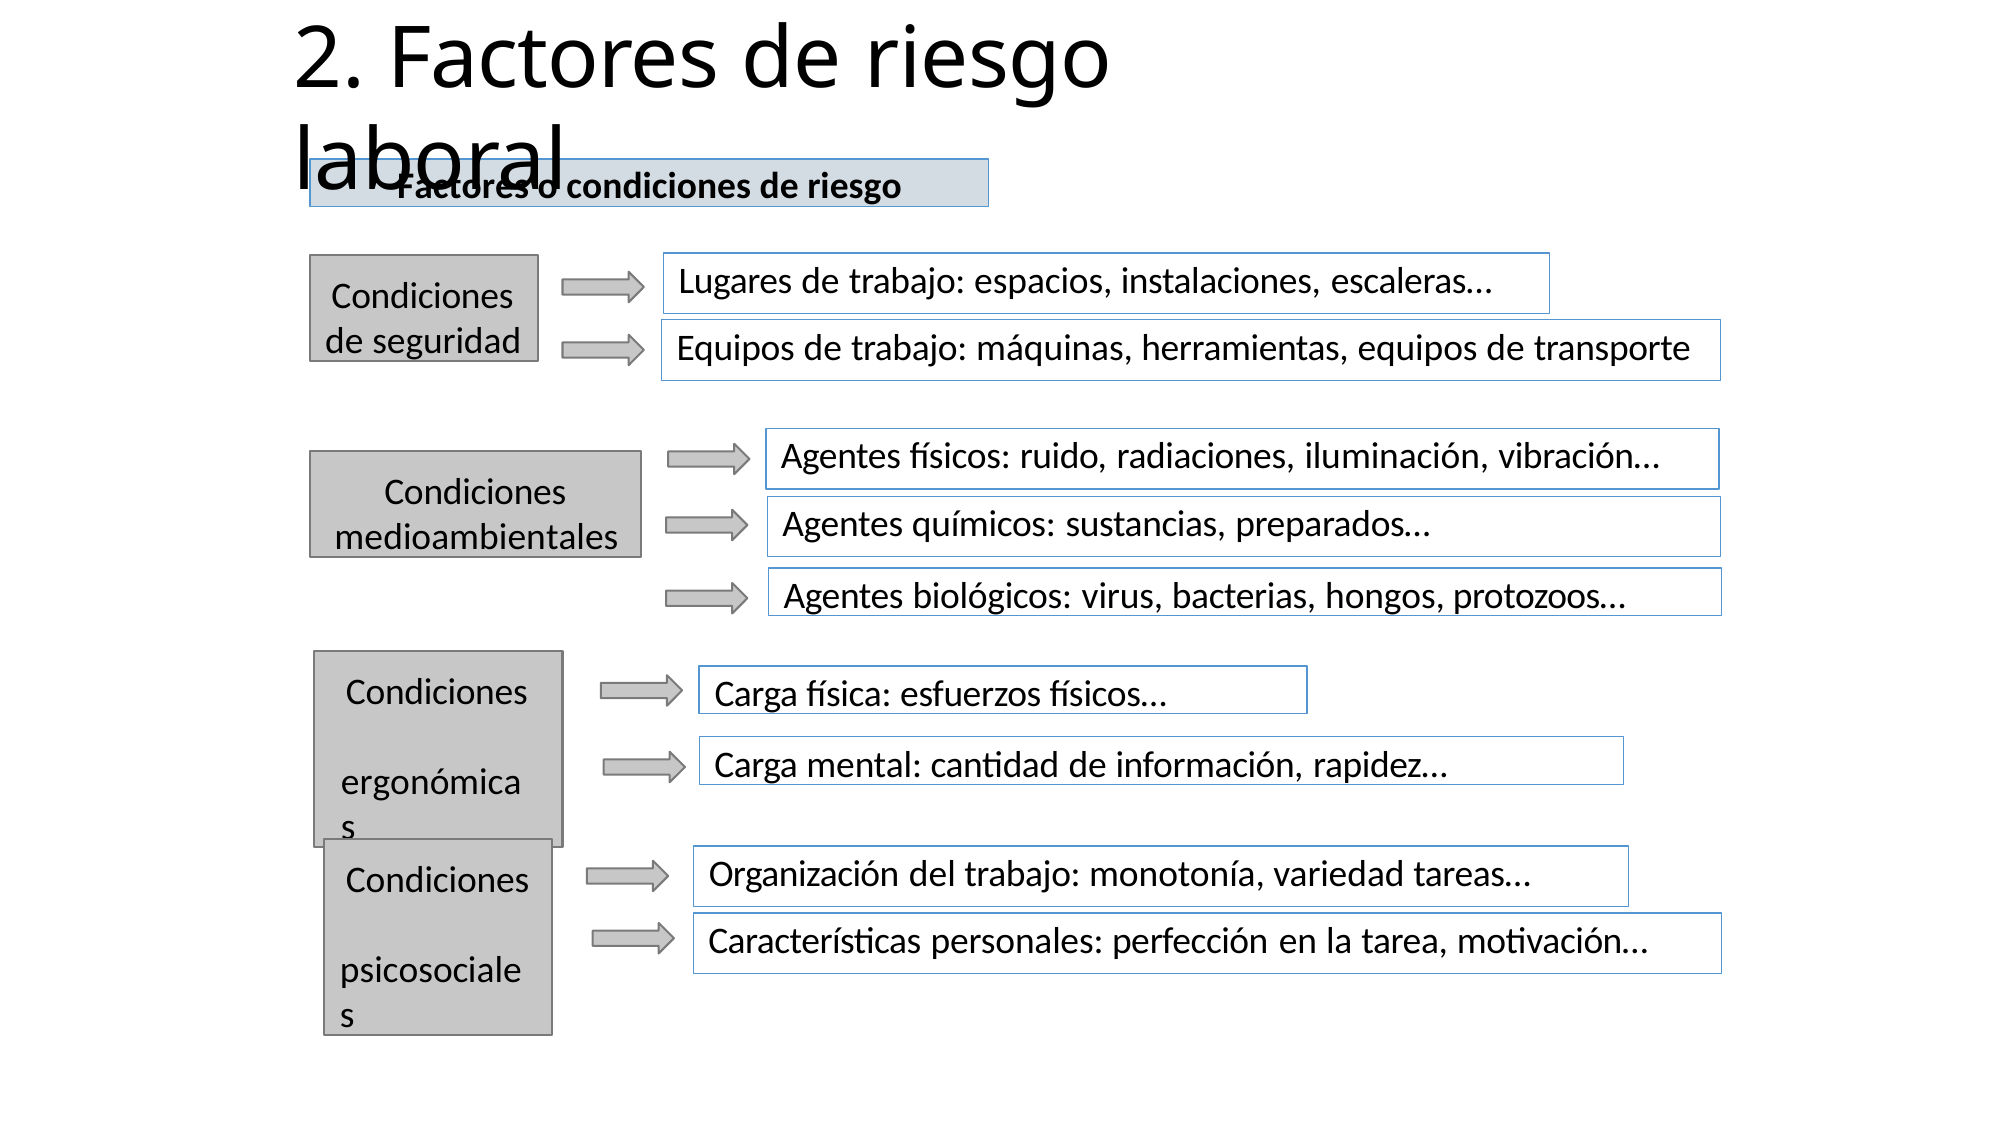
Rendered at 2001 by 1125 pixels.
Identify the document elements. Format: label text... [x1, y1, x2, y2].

text_box Agentes químicos: sustancias, preparados… [767, 496, 1719, 544]
text_box Condiciones psicosociales [324, 838, 553, 1035]
text_box Carga mental: cantidad de información, rapidez… [699, 736, 1624, 785]
text_box [661, 319, 1721, 381]
text_box Equipos de trabajo: máquinas, herramientas, equipos de transporte [663, 320, 1720, 368]
text_box [693, 913, 1722, 974]
title 2. Factores de riesgo laboral [291, 0, 1236, 208]
text_box Agentes biológicos: virus, bacterias, hongos, protozoos… [768, 567, 1722, 616]
text_box [767, 496, 1721, 557]
text_box Lugares de trabajo: espacios, instalaciones, escaleras… [663, 253, 1549, 301]
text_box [591, 921, 676, 955]
text_box Organización del trabajo: monotonía, variedad tareas… [694, 846, 1628, 894]
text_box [664, 508, 749, 542]
text_box [693, 846, 1629, 907]
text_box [561, 333, 646, 367]
text_box Condiciones de seguridad [309, 255, 538, 362]
text_box Carga física: esfuerzos físicos… [699, 666, 1307, 714]
text_box [765, 428, 1719, 490]
text_box Agentes físicos: ruido, radiaciones, iluminación, vibración… [767, 429, 1719, 477]
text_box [664, 581, 749, 615]
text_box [561, 270, 646, 304]
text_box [666, 442, 751, 476]
text_box Características personales: perfección en la tarea, motivación… [706, 913, 1658, 962]
text_box Condiciones medioambientales [309, 451, 642, 558]
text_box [602, 750, 687, 784]
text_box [599, 673, 684, 707]
text_box Condiciones ergonómicas [313, 650, 563, 847]
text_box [585, 859, 670, 893]
text_box [663, 253, 1550, 314]
